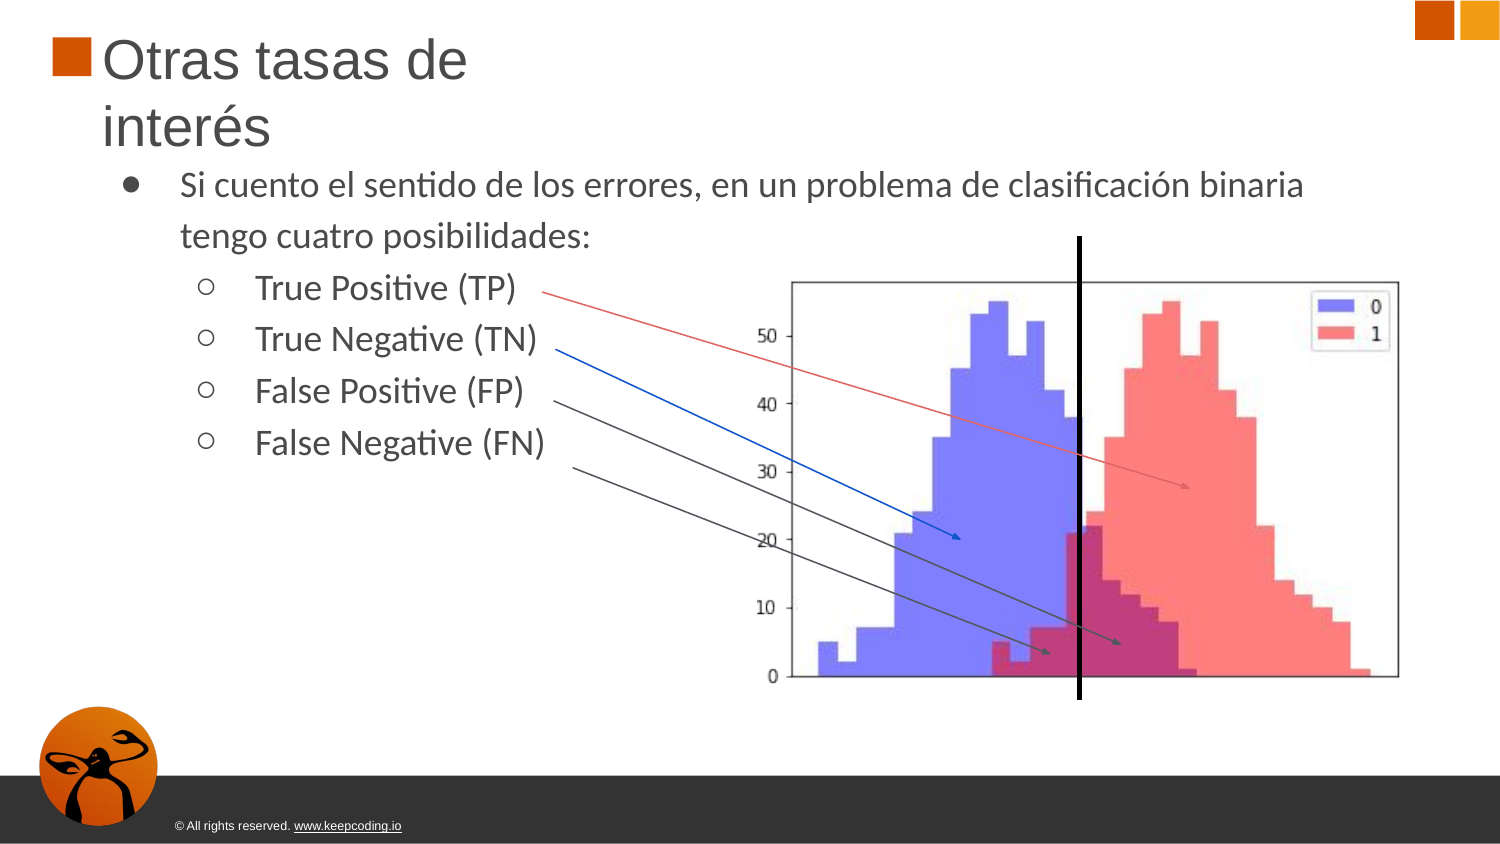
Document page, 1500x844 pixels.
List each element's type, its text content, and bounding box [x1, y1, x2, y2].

picture [0, 674, 246, 844]
text_box [1042, 648, 1050, 654]
text_box [1080, 278, 1409, 700]
title Otras tasas de interés [100, 21, 652, 165]
text_box [757, 358, 1079, 626]
text_box [757, 278, 1079, 454]
text_box [952, 533, 961, 540]
text_box [1112, 639, 1121, 645]
text_box [757, 489, 1079, 700]
text_box © All rights reserved. www.keepcoding.io [172, 816, 409, 834]
text_box [1181, 483, 1189, 489]
text_box Si cuento el sentido de los errores, en un problema de clasiﬁcación binaria tengo cuatro posibilidades: True Positive (TP) True Negative (TN) False Positive (FP) False Negative (FN) [117, 151, 1376, 463]
